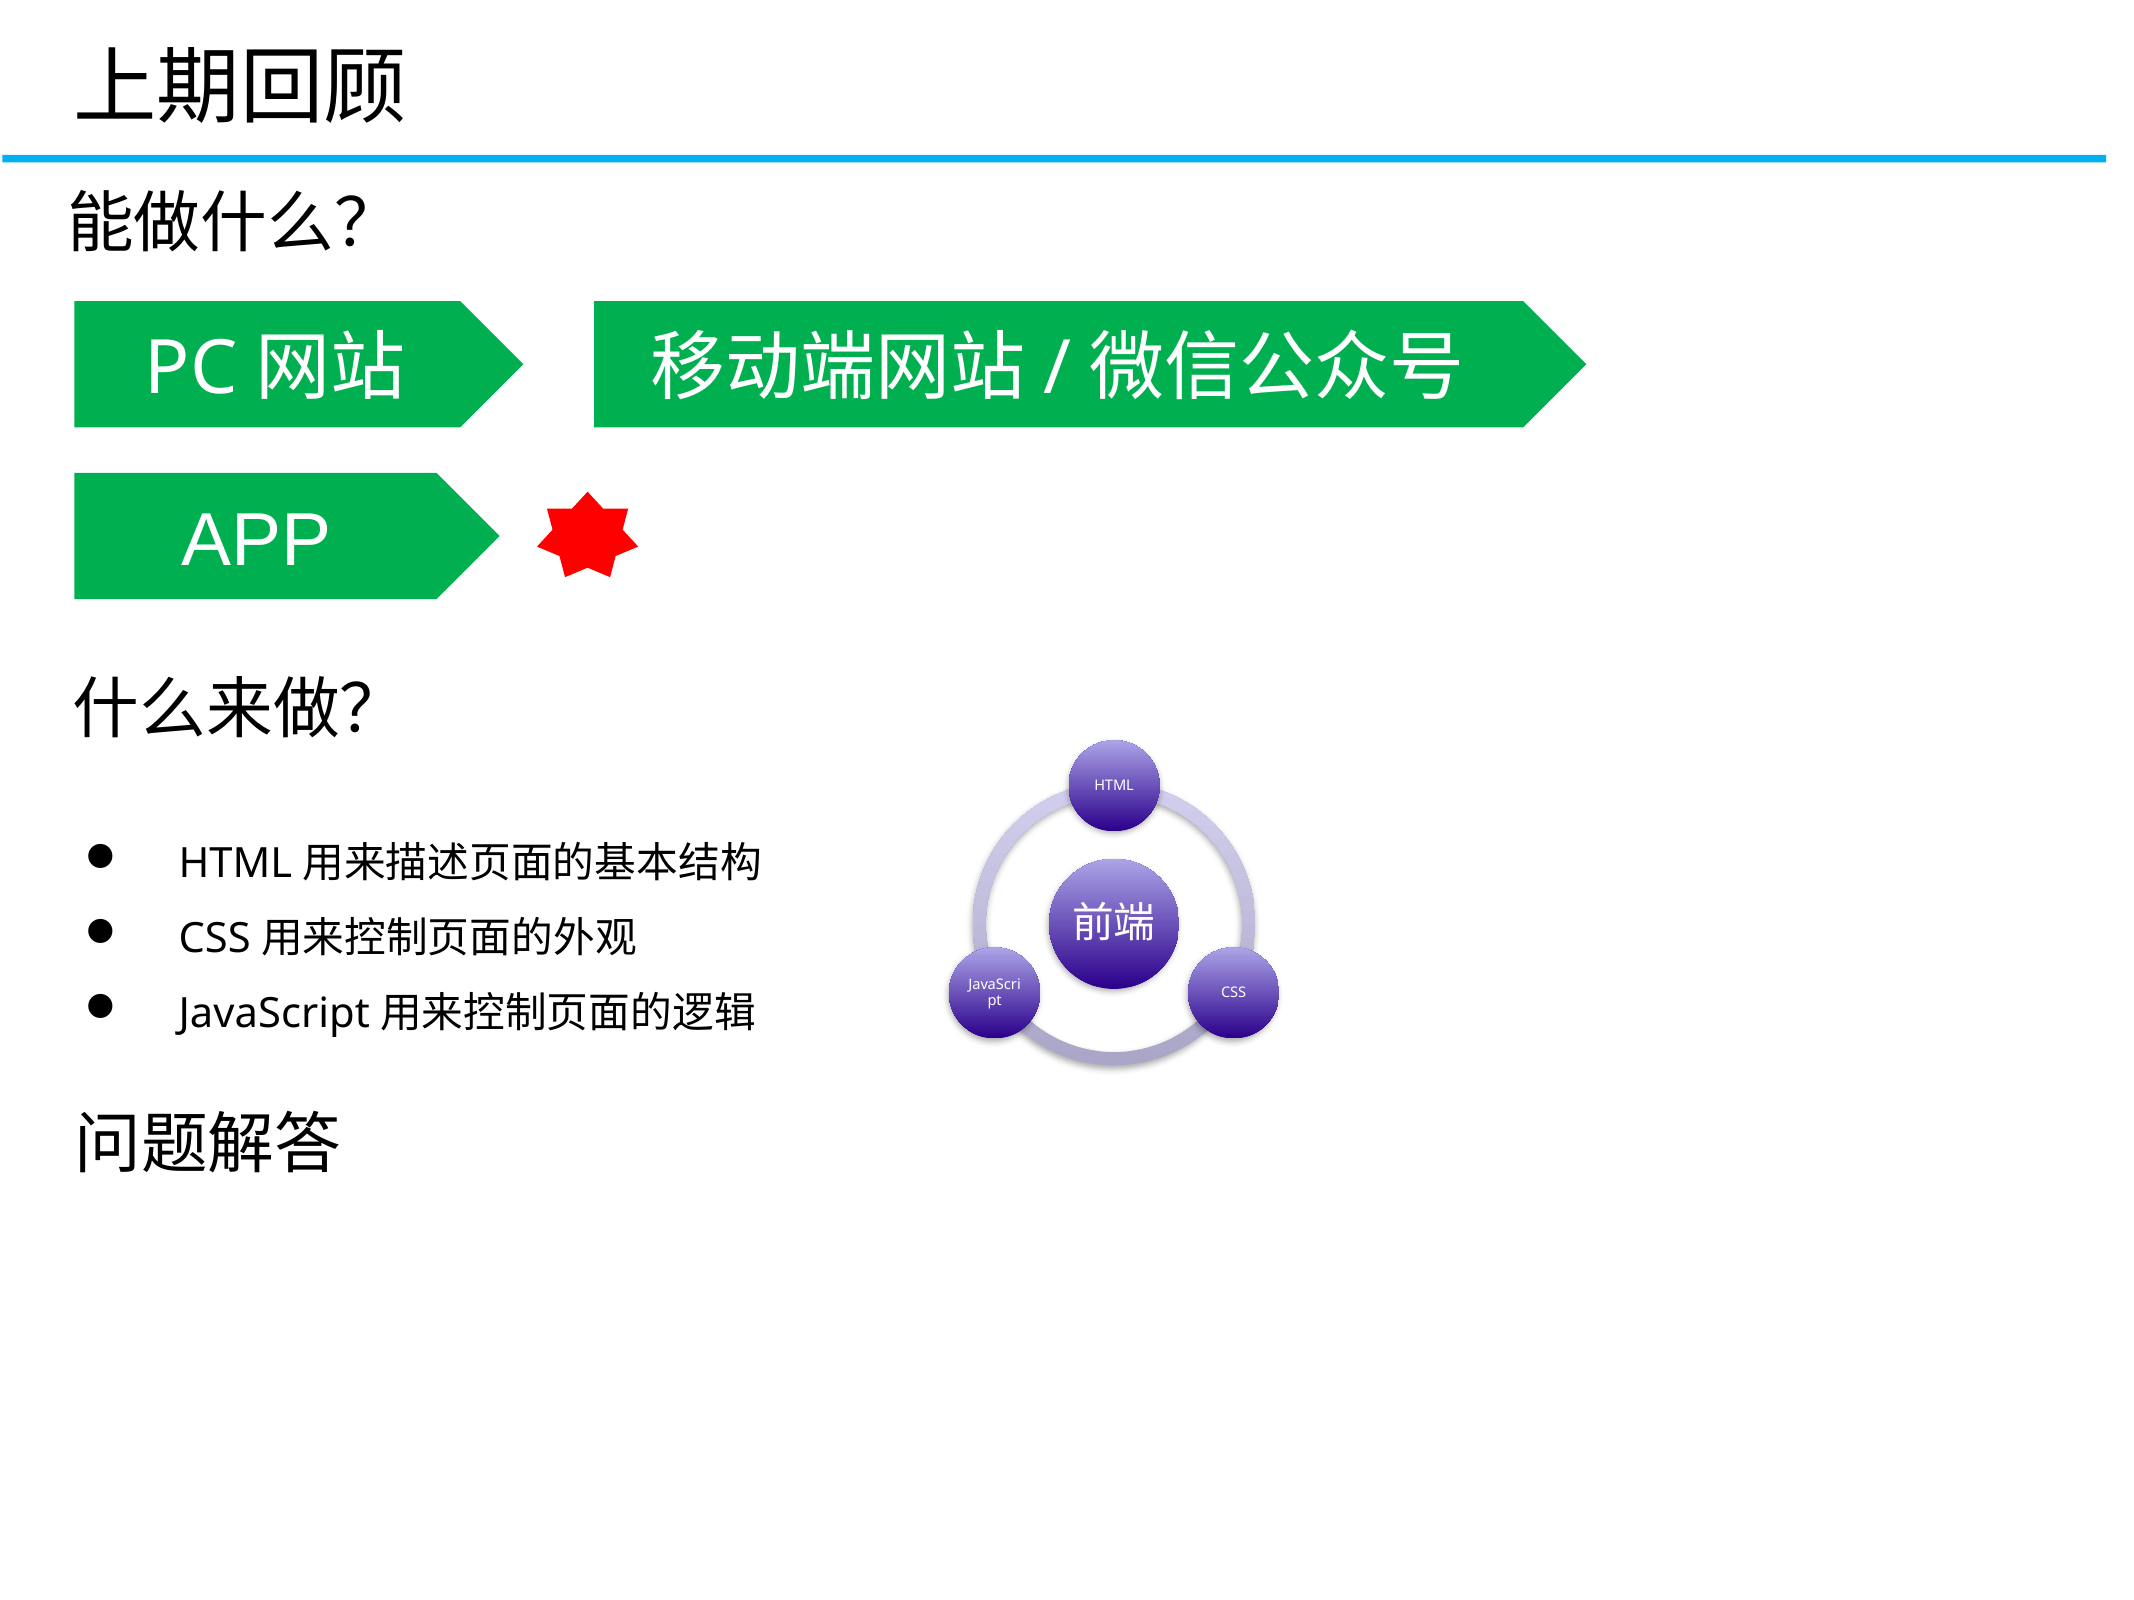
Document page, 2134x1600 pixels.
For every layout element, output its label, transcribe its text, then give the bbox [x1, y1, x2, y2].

text_box 能做什么？ [52, 172, 416, 268]
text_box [718, 739, 1510, 1084]
text_box [536, 491, 639, 578]
text_box 上期回顾 [58, 25, 1763, 148]
text_box [74, 472, 500, 600]
text_box [2, 154, 2107, 163]
text_box PC网站 [86, 311, 465, 416]
text_box [74, 301, 524, 428]
text_box [594, 301, 1587, 428]
text_box 移动端网站/微信公众号 [605, 311, 1510, 416]
text_box 什么来做？ [57, 658, 422, 753]
text_box APP [109, 482, 403, 588]
text_box 问题解答 [59, 1093, 357, 1189]
text_box HTML用来描述页面的基本结构 CSS用来控制页面的外观 JavaScript用来控制页面的逻辑 [69, 803, 713, 1044]
